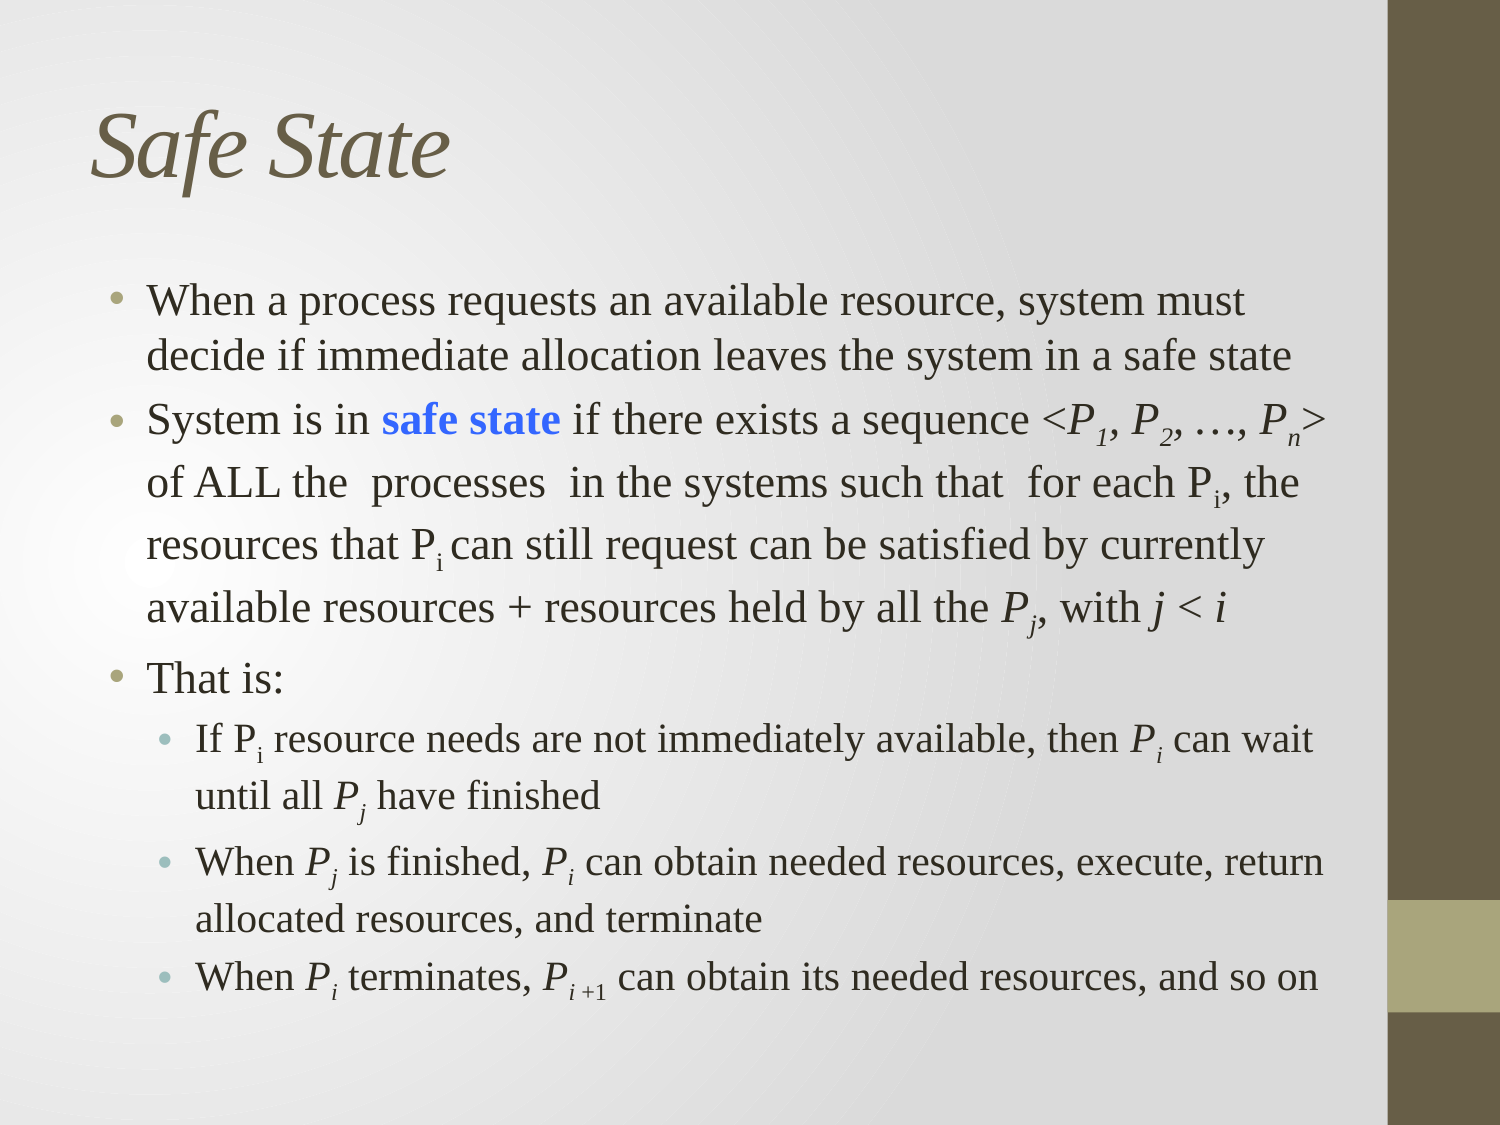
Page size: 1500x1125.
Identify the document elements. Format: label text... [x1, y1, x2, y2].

title Safe State [75, 45, 1325, 233]
list When a process requests an available resource, system must decide if immediate allocation leaves the system in a safe state System is in safe state if there exists a sequence <P1, P2, …, Pn> of ALL the processes in the systems such that for each Pi, the resources that Pi can still request can be satisfied by currently available resources + resources held by all the Pj, with j < i That is: If Pi resource needs are not immediately available, then Pi can wait until all Pj have finished When Pj is finished, Pi can obtain needed resources, execute, return allocated resources, and terminate When Pi terminates, Pi +1 can obtain its needed resources, and so on [75, 262, 1388, 1050]
